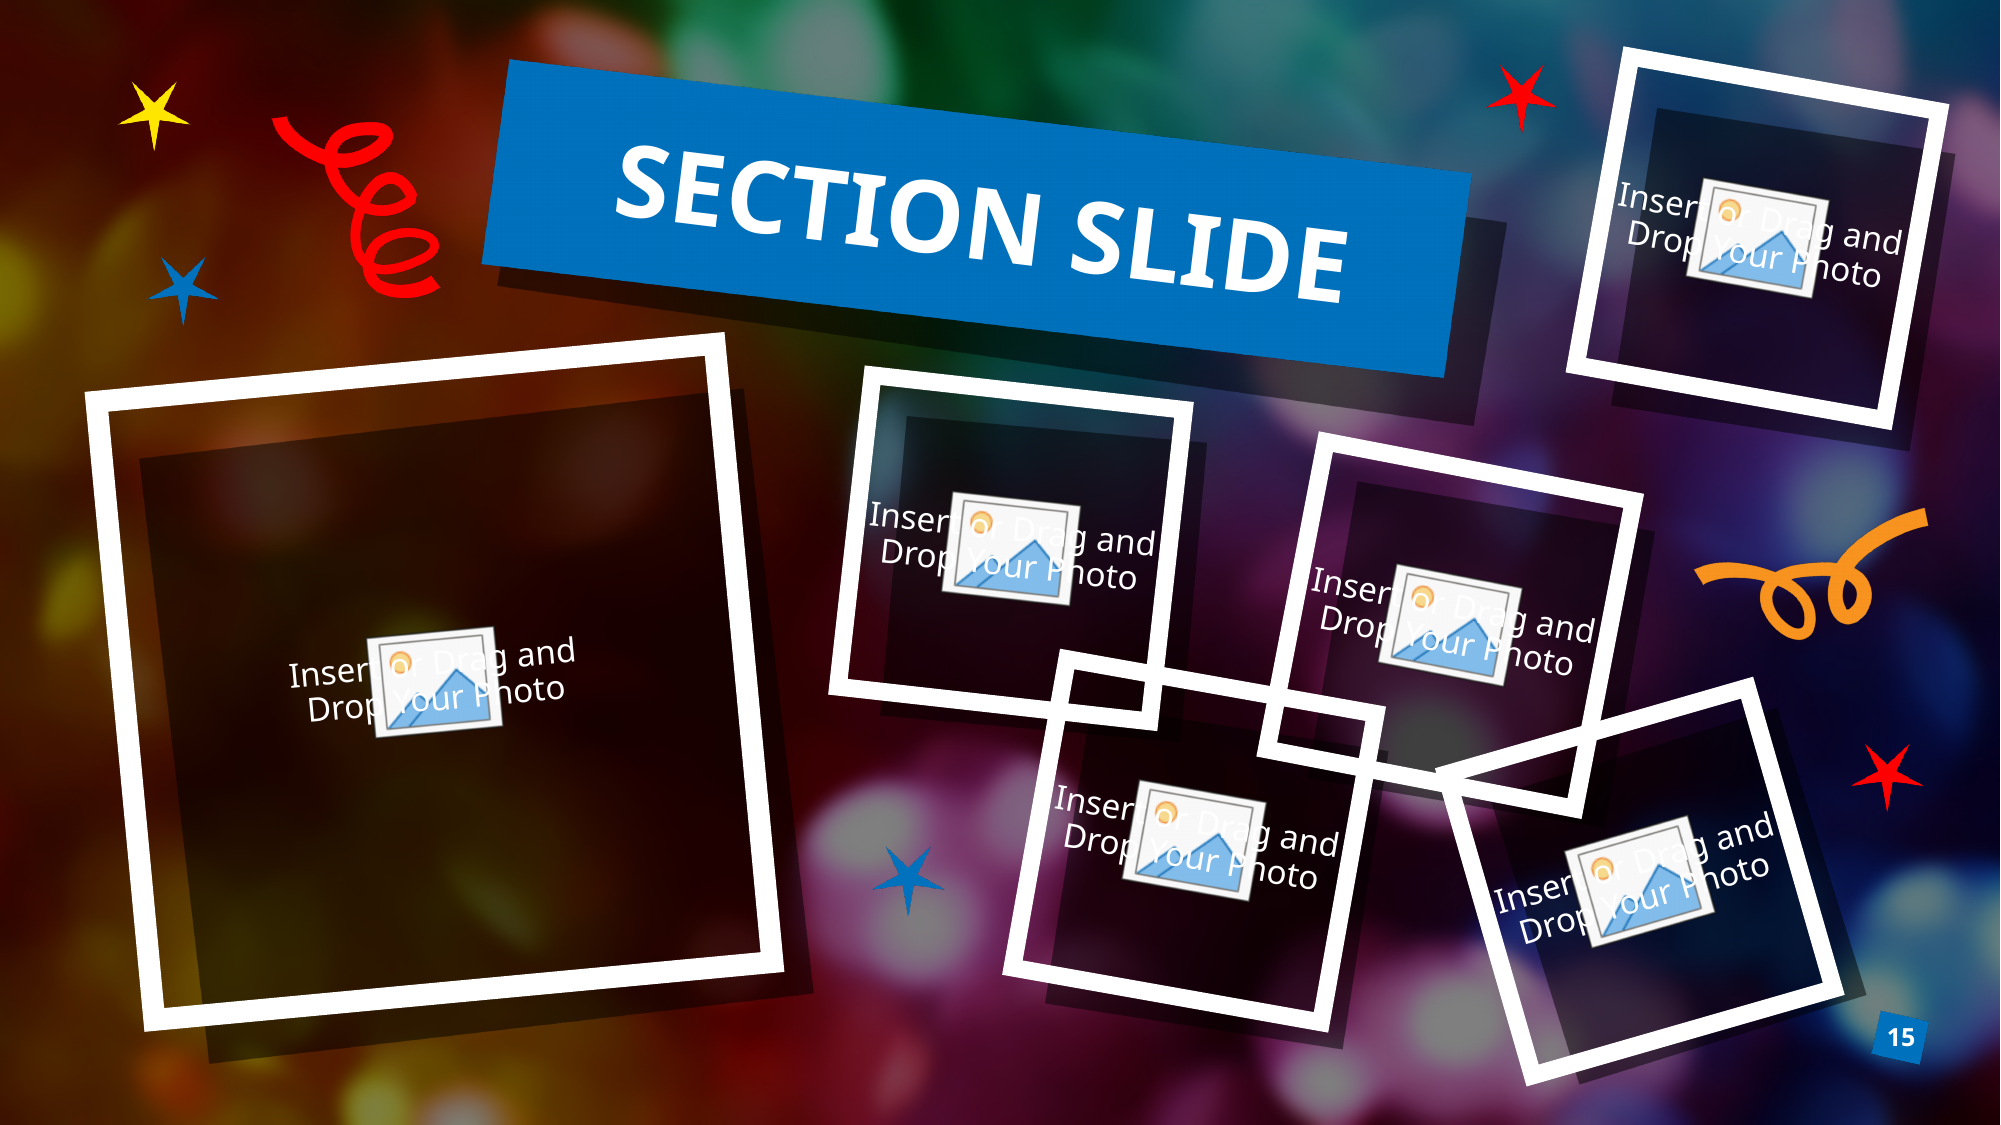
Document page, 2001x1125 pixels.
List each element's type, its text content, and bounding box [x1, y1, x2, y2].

slide_number 15 [1866, 1008, 1936, 1069]
picture [0, 0, 2000, 1125]
title SECTION SLIDE [502, 87, 1463, 376]
